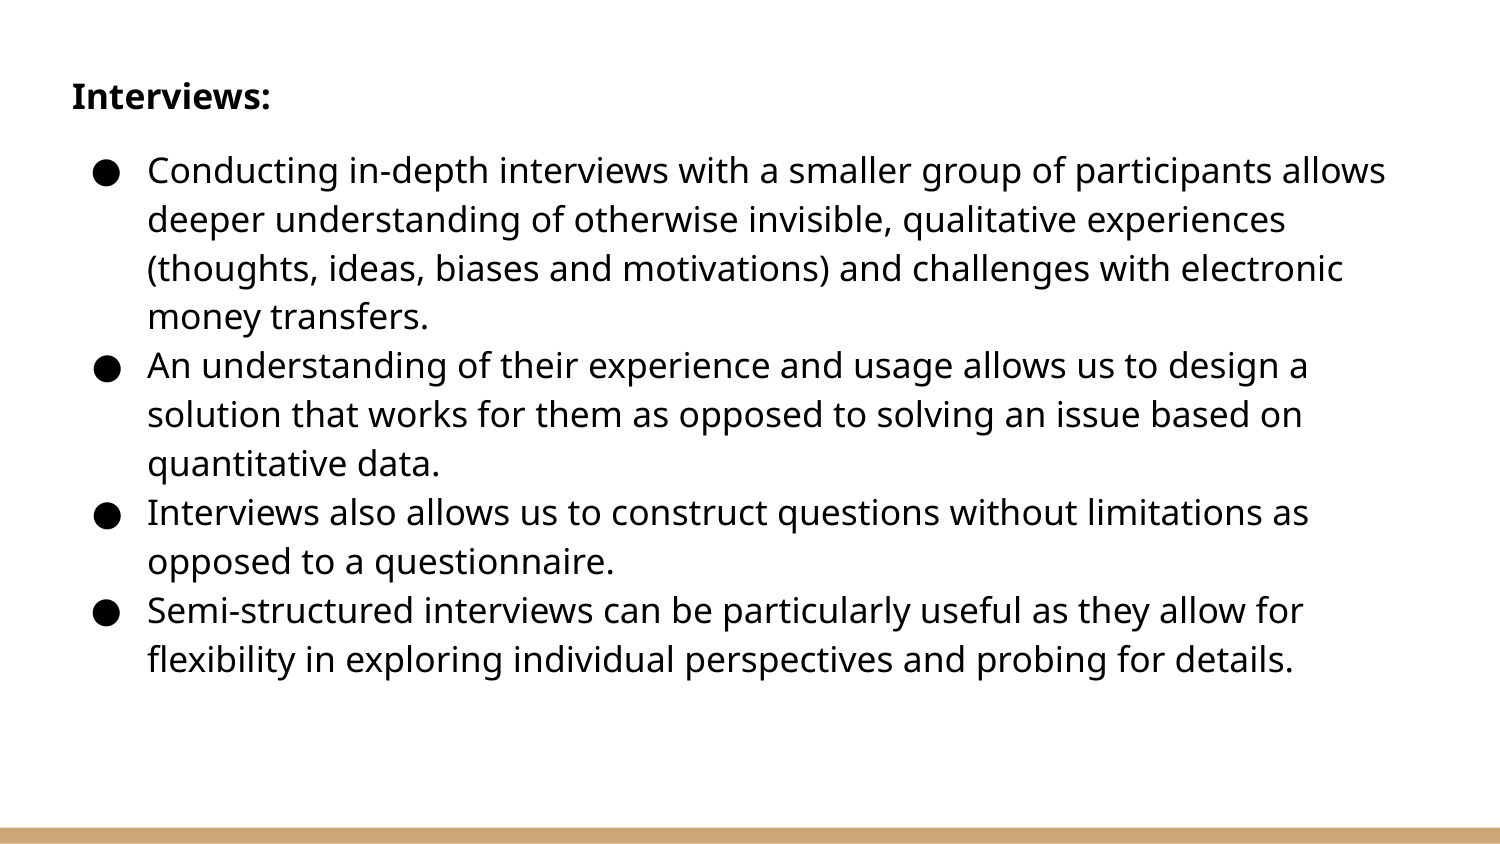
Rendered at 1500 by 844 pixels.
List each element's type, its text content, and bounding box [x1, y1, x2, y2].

text_box Interviews: Conducting in-depth interviews with a smaller group of participants allows deeper understanding of otherwise invisible, qualitative experiences (thoughts, ideas, biases and motivations) and challenges with electronic money transfers. An understanding of their experience and usage allows us to design a solution that works for them as opposed to solving an issue based on quantitative data. Interviews also allows us to construct questions without limitations as opposed to a questionnaire. Semi-structured interviews can be particularly useful as they allow for flexibility in exploring individual perspectives and probing for details. [57, 52, 1443, 695]
